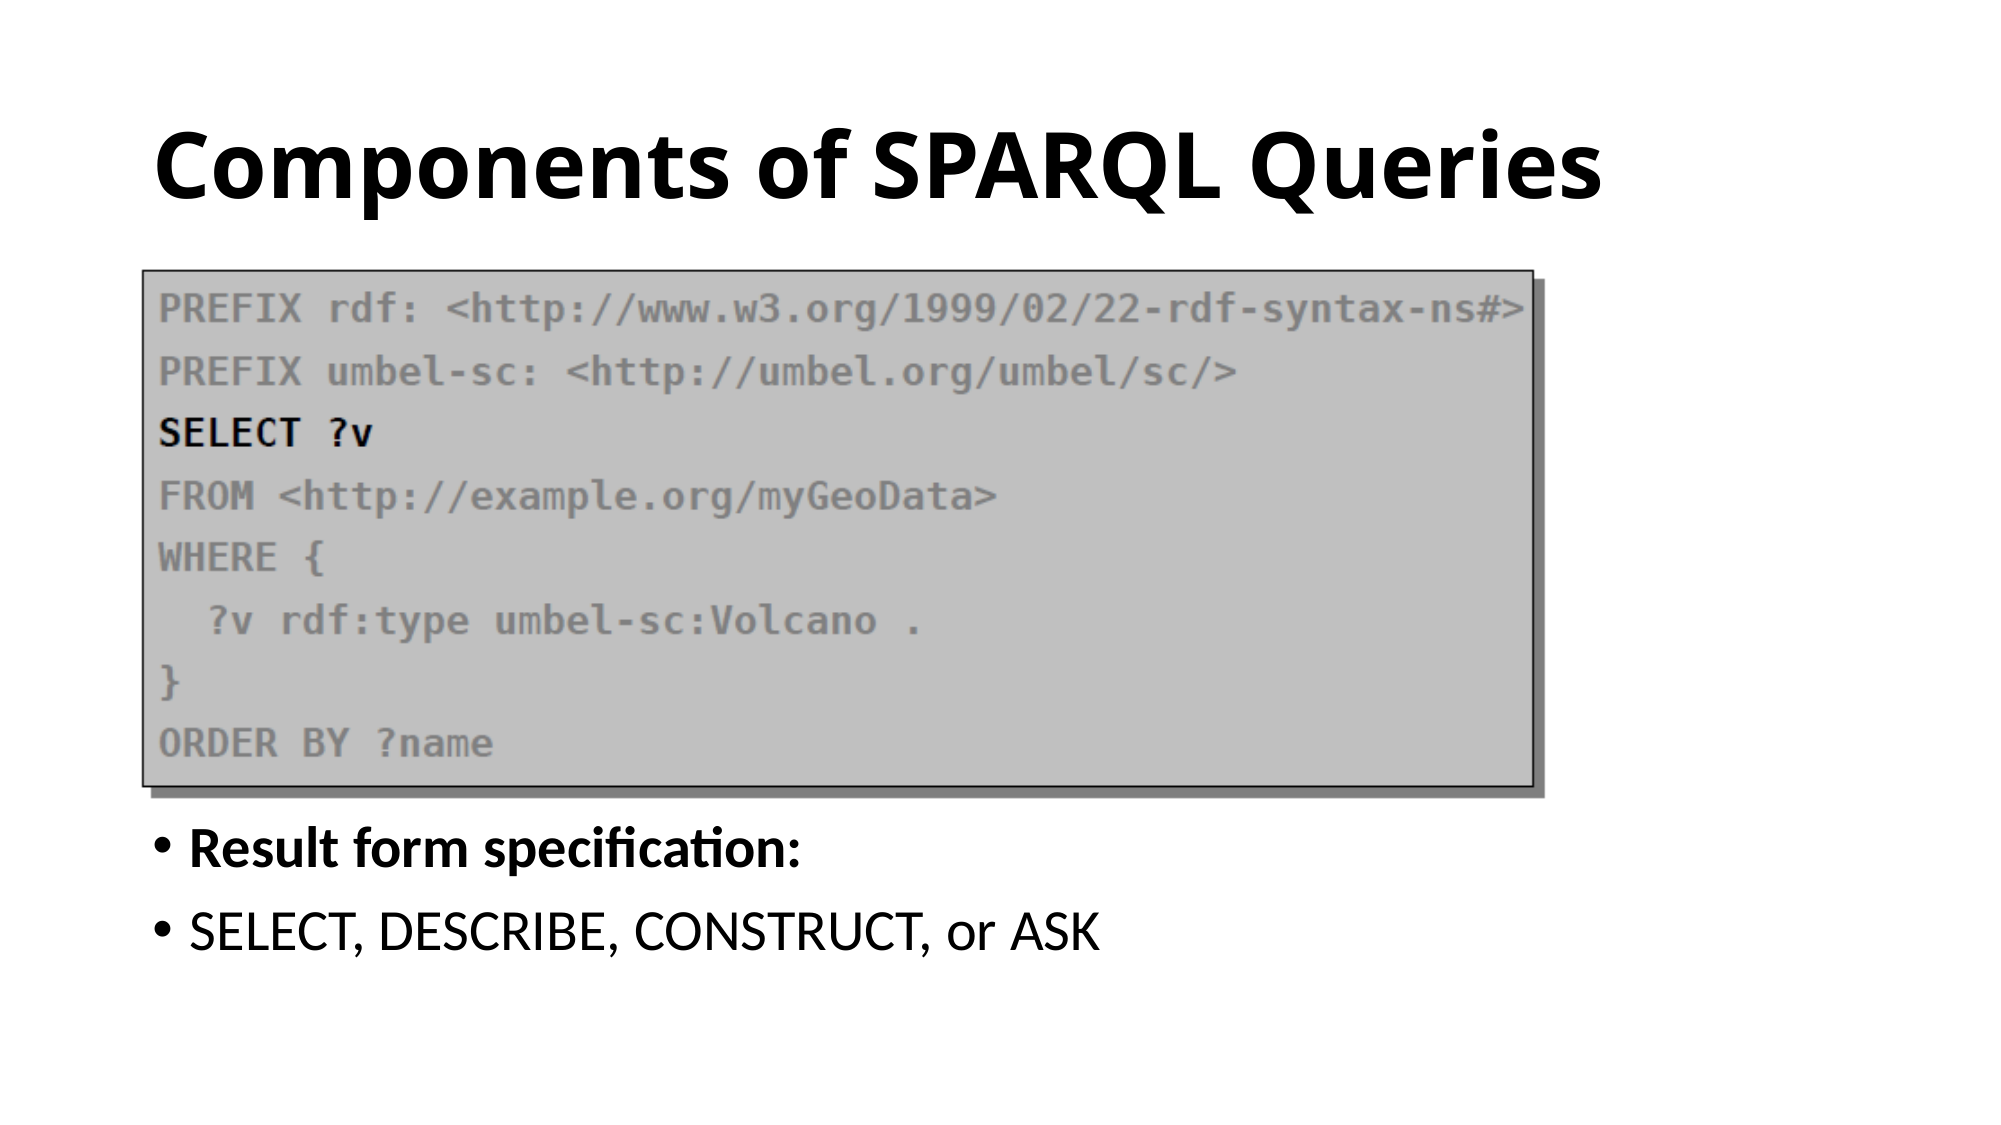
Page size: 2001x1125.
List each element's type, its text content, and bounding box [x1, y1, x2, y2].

list Result form specification: SELECT, DESCRIBE, CONSTRUCT, or ASK [137, 299, 1863, 1014]
picture [137, 263, 1547, 804]
title Components of SPARQL Queries [137, 59, 1863, 278]
